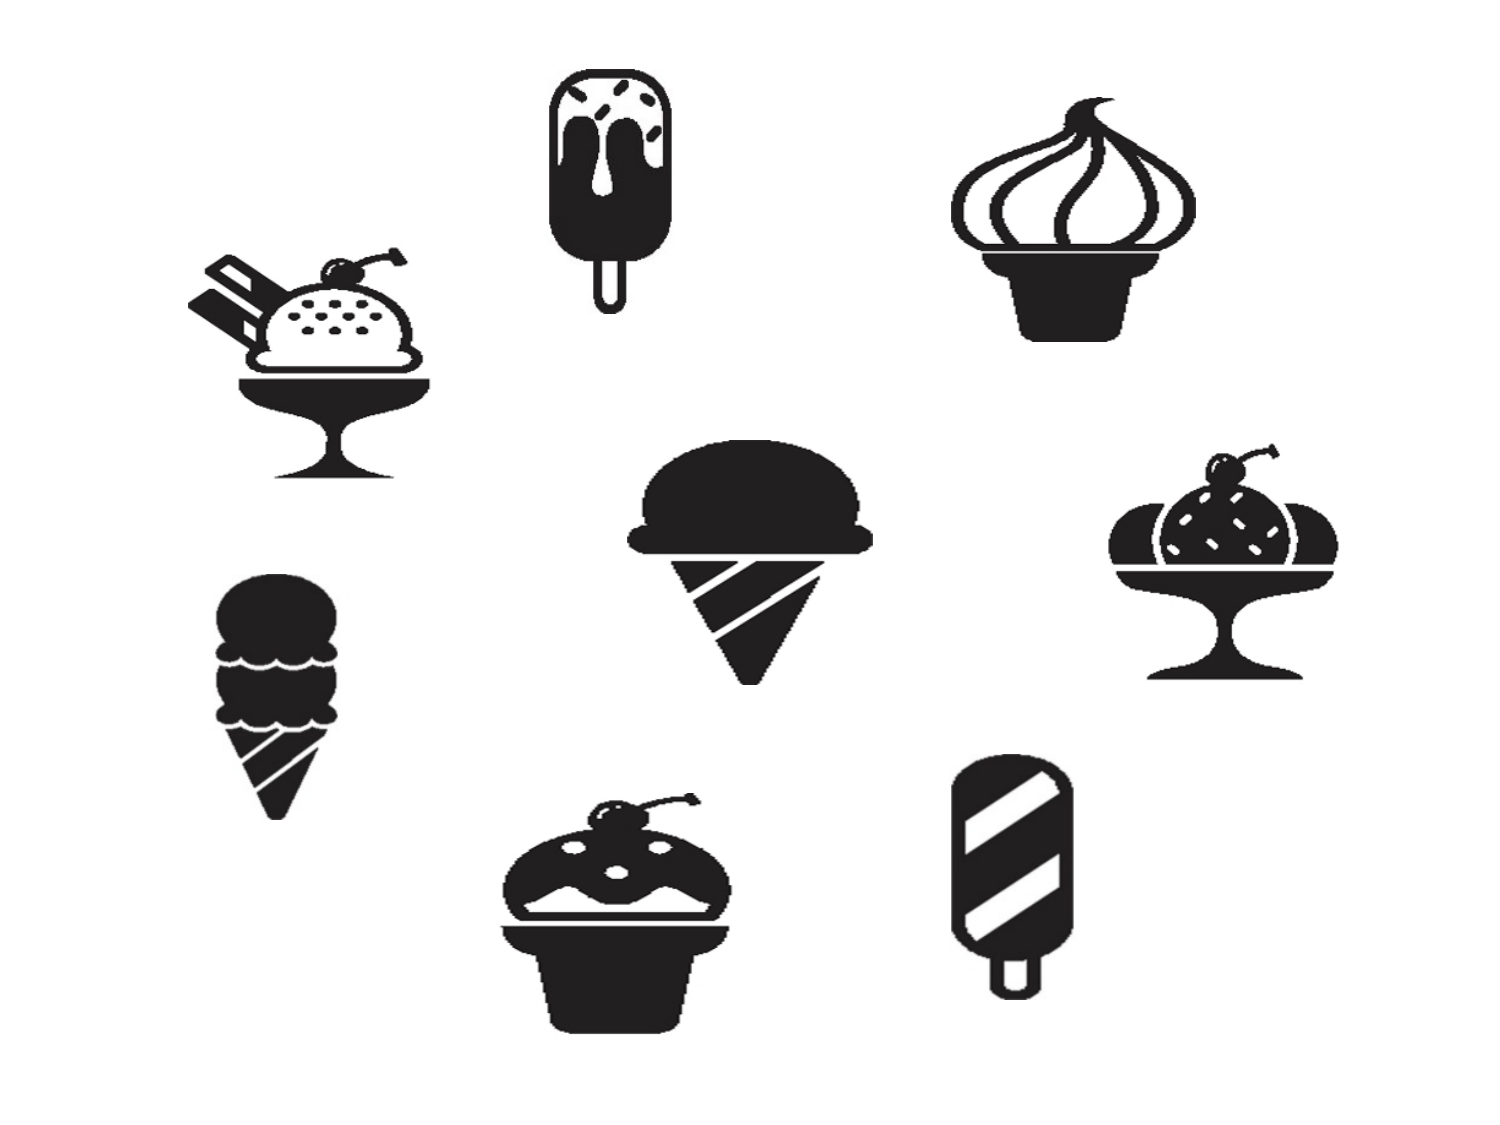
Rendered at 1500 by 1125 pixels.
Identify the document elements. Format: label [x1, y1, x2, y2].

picture [890, 754, 1135, 1000]
picture [950, 97, 1196, 343]
picture [488, 69, 733, 314]
picture [1101, 440, 1346, 685]
picture [188, 240, 433, 485]
picture [627, 440, 873, 685]
picture [154, 574, 399, 820]
picture [496, 793, 741, 1039]
